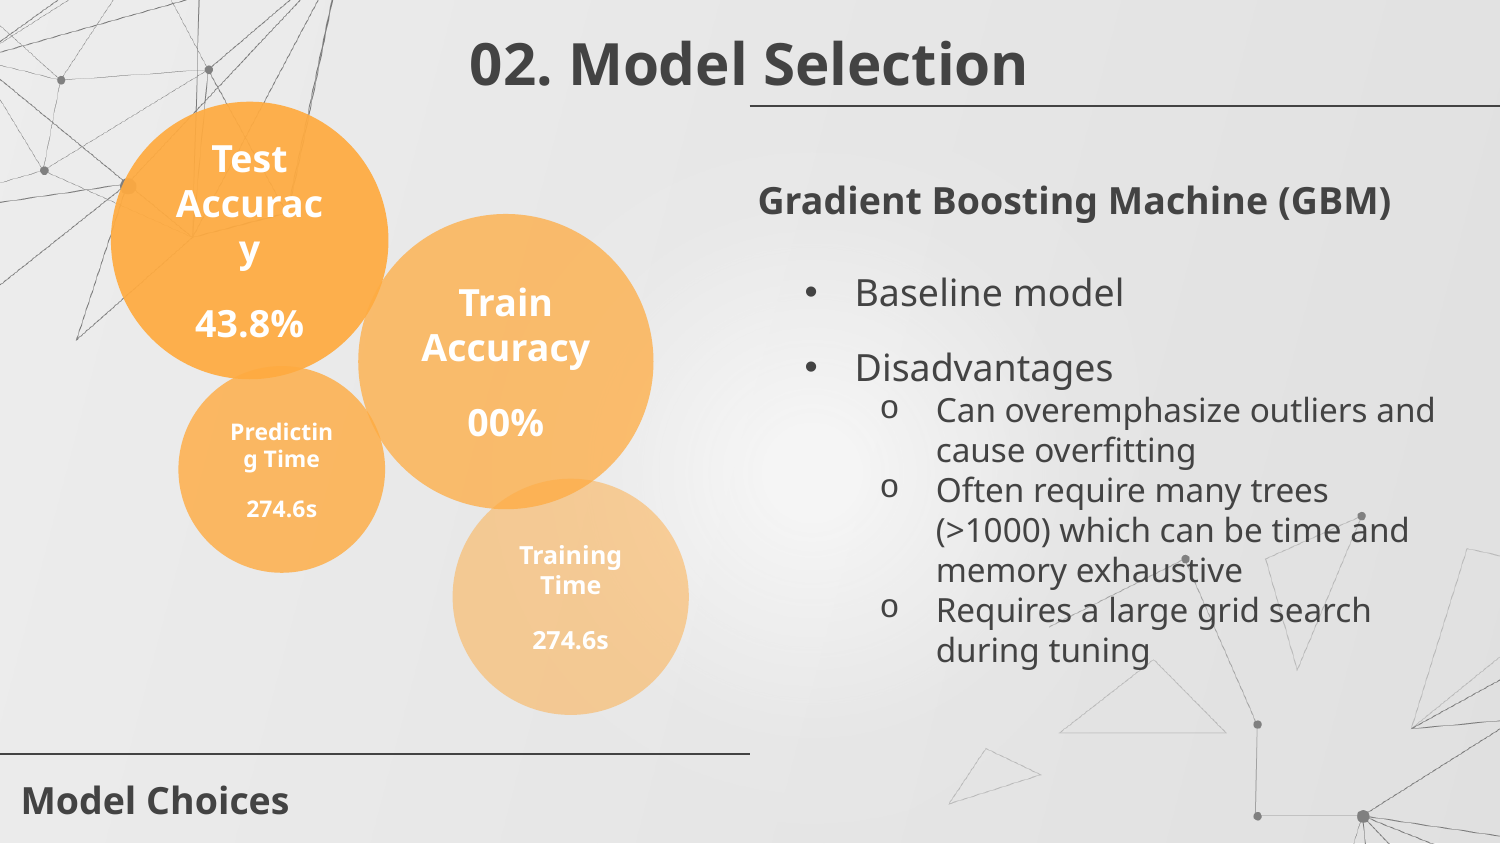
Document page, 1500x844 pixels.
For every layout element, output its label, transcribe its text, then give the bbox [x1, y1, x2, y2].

title 02. Model Selection [388, 11, 1111, 113]
picture [0, 0, 1500, 844]
text_box Gradient Boosting Machine (GBM) [742, 165, 1458, 237]
text_box Train Accuracy 00% [356, 211, 656, 510]
text_box Test Accuracy 43.8% [108, 99, 391, 380]
subtitle Baseline model Disadvantages Can overemphasize outliers and cause overfitting Often require many trees (>1000) which can be time and memory exhaustive Requires a large grid search during tuning [764, 254, 1458, 650]
text_box Model Choices [0, 765, 416, 838]
text_box Predicting Time 274.6s [176, 363, 388, 575]
text_box Training Time 274.6s [450, 476, 691, 718]
